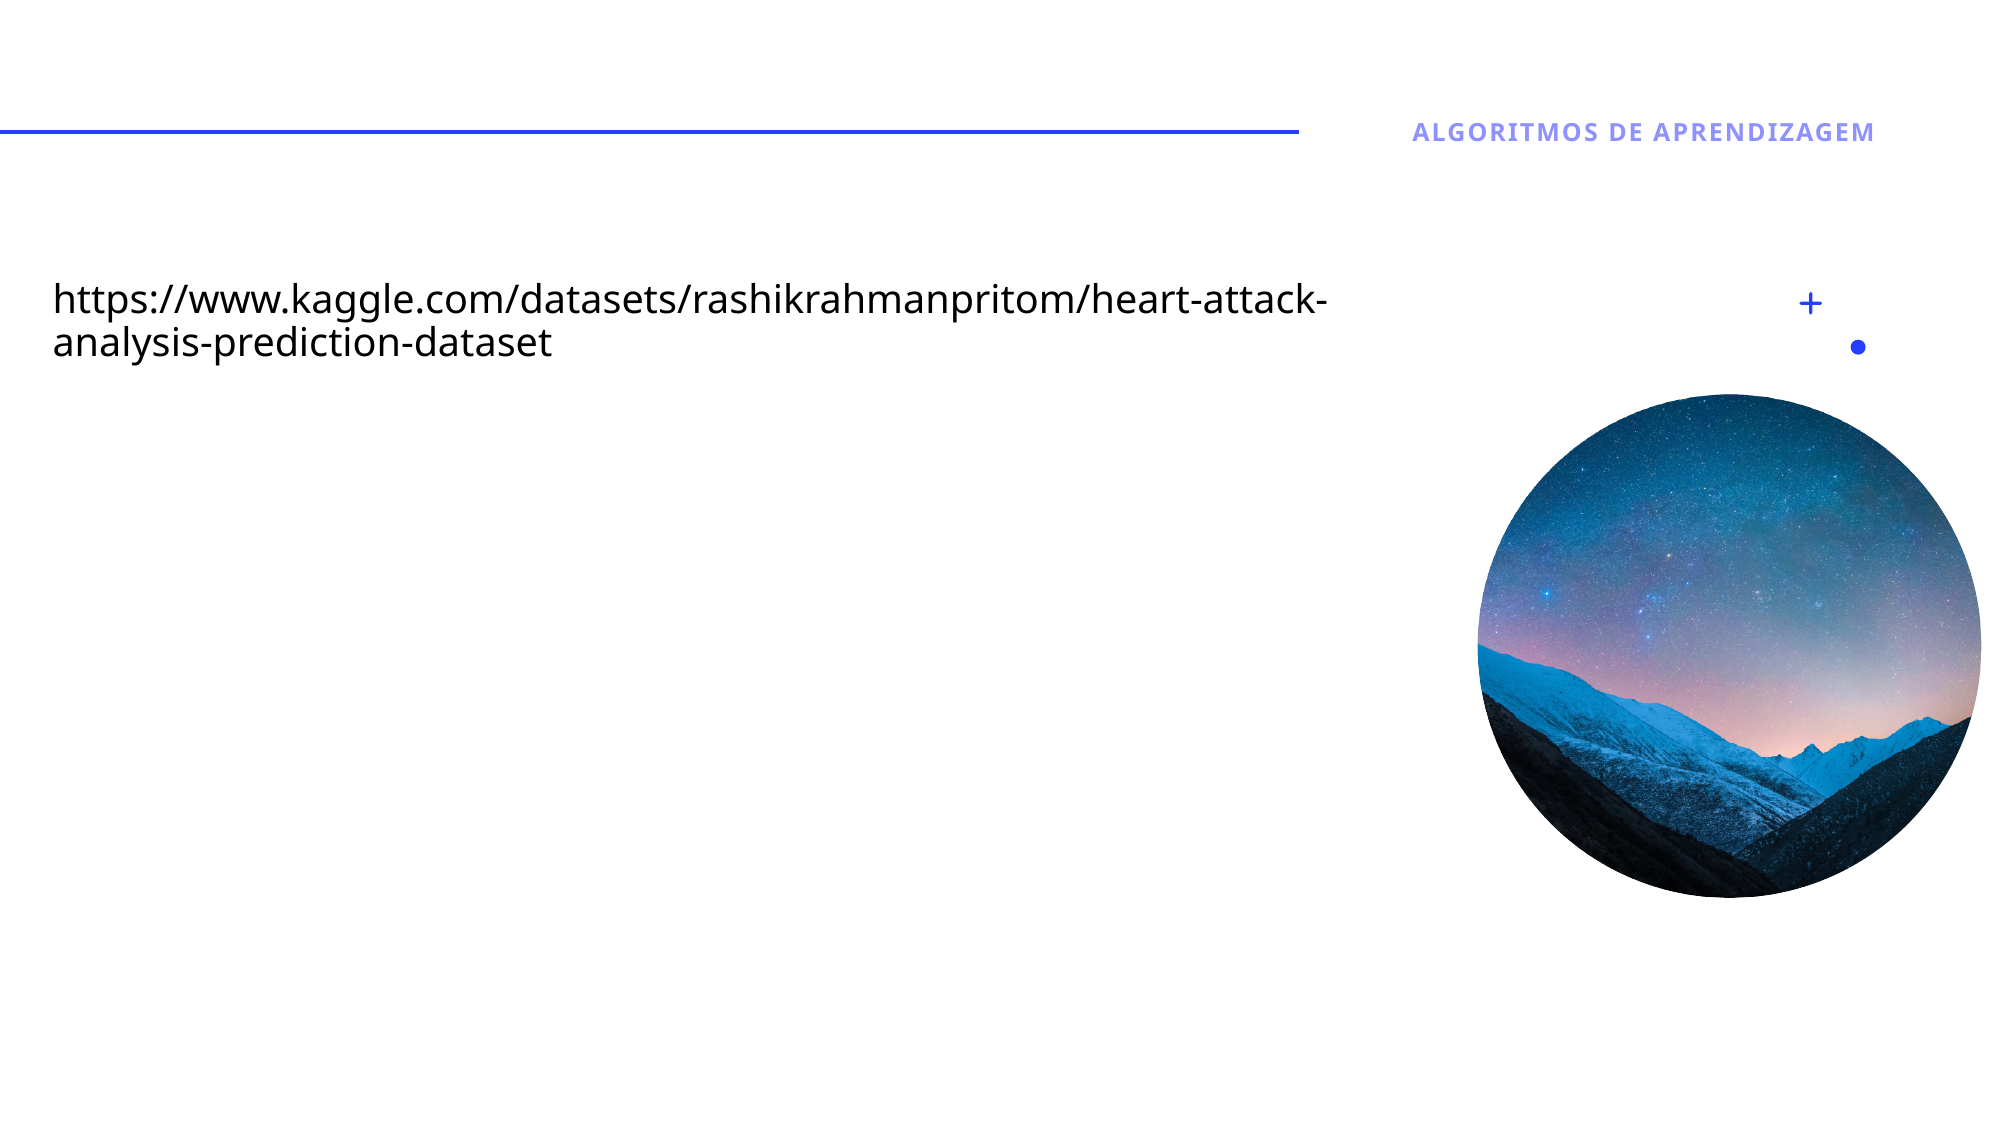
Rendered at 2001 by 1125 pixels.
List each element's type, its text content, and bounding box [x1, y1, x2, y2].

list https://www.kaggle.com/datasets/rashikrahmanpritom/heart-attack-analysis-prediction-dataset [0, 131, 1447, 609]
picture [1580, 723, 1592, 730]
picture [1594, 722, 1602, 729]
picture [1477, 394, 1982, 898]
footer Algoritmos de aprendizagem [1306, 101, 1982, 162]
